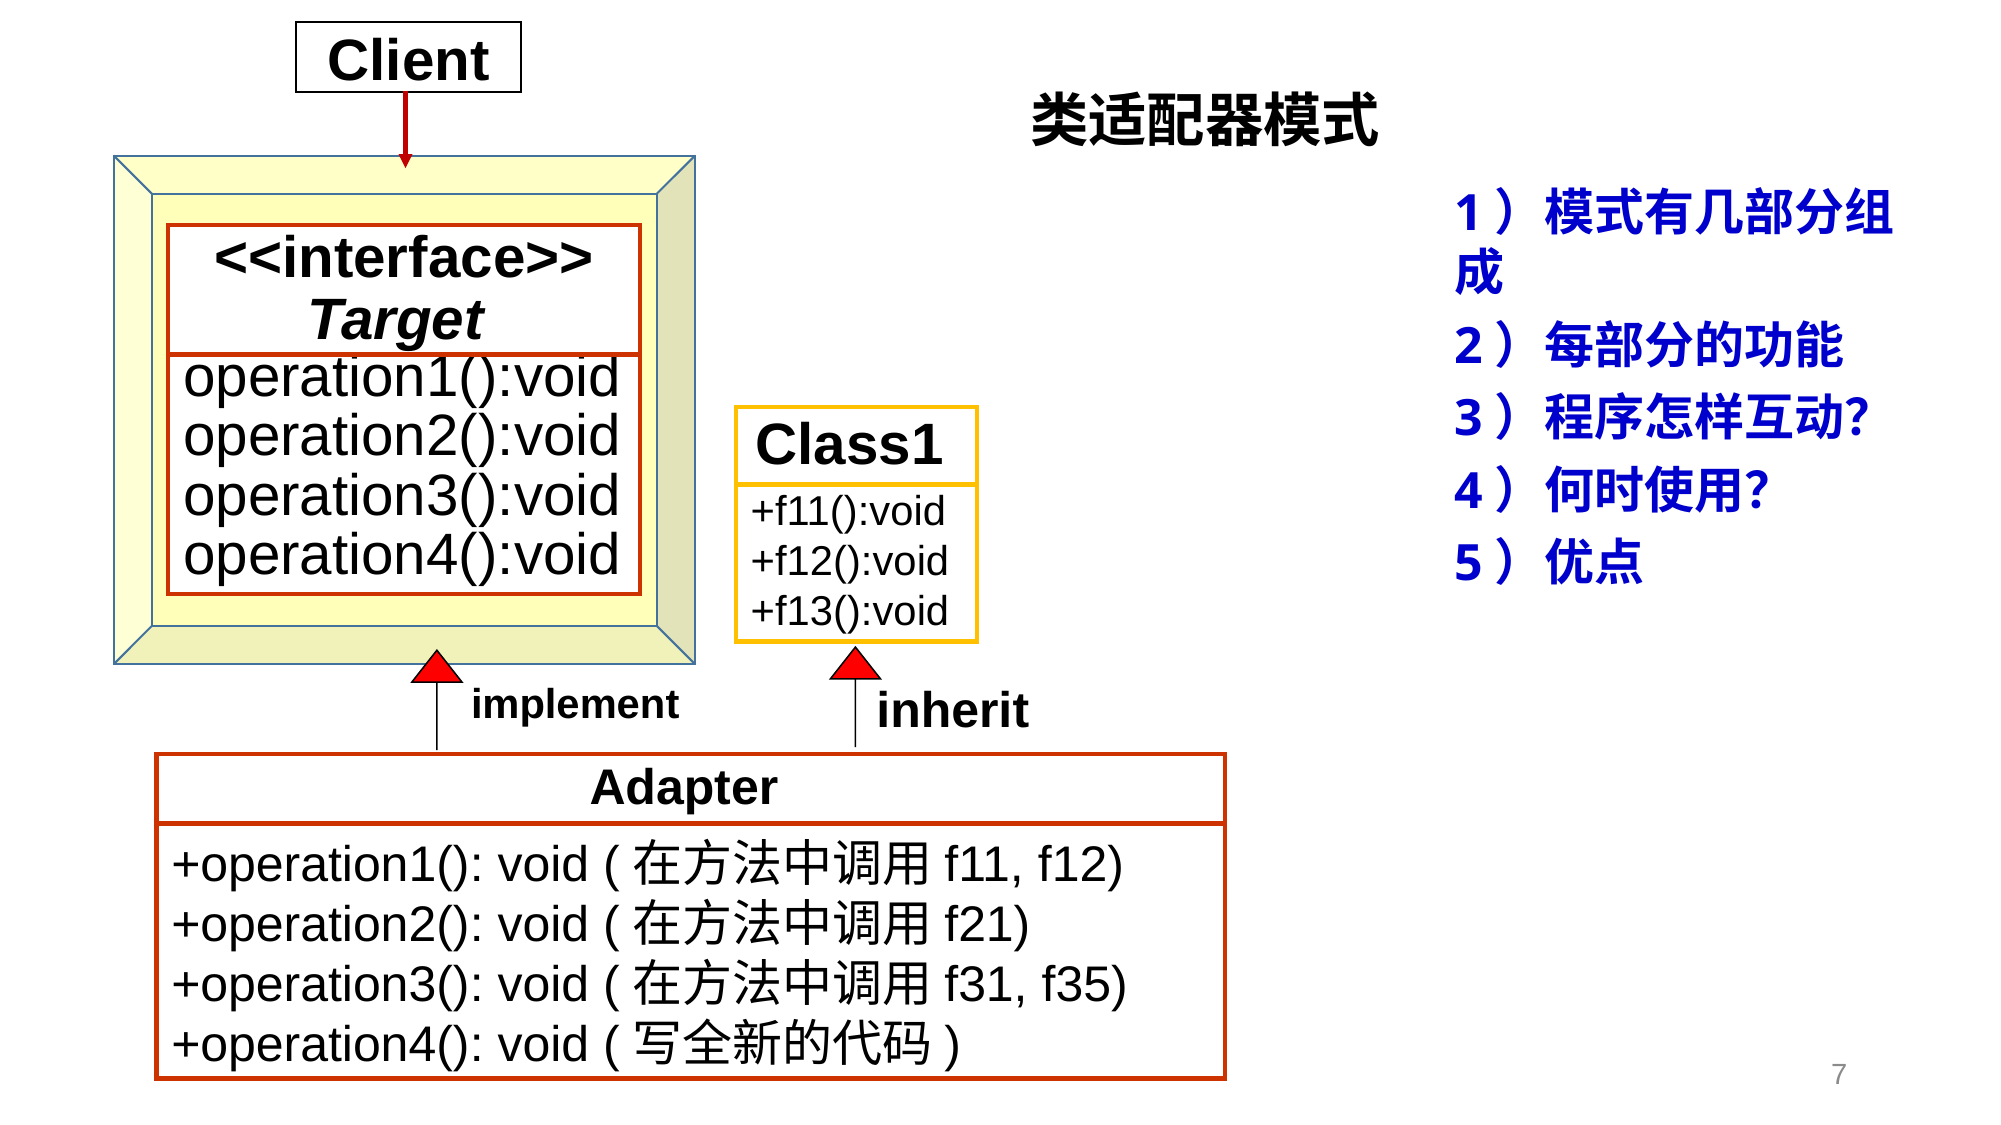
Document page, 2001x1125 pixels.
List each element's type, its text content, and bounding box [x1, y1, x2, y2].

text_box Class1 [735, 406, 978, 485]
list 类适配器模式 [830, 92, 1580, 167]
text_box Client [296, 22, 521, 93]
text_box [112, 154, 696, 665]
slide_number 7 [1412, 1042, 1863, 1103]
text_box +f11():void +f12():void +f13():void [735, 485, 978, 642]
text_box inherit [876, 677, 1074, 738]
text_box 1）模式有几部分组成 2）每部分的功能 3）程序怎样互动？ 4）何时使用？ 5）优点 [1439, 173, 1958, 599]
text_box <<interface>> Target [168, 225, 640, 355]
text_box operation1():void operation2():void operation3():void operation4():void [168, 355, 640, 594]
text_box [411, 650, 462, 751]
text_box +operation1(): void (在方法中调用f11, f12) +operation2(): void (在方法中调用f21) +operation3(): void (在方法中调用f31, f35) +operation4(): void (写全新的代码) [156, 823, 1226, 1079]
text_box [830, 647, 881, 748]
text_box Adapter [156, 754, 1226, 823]
text_box implement [456, 669, 723, 735]
text_box 1）模式有几部分组成 2）每部分的功能 3）程序怎样互动？ 4）何时使用？ 5）优点 [118, 157, 691, 193]
